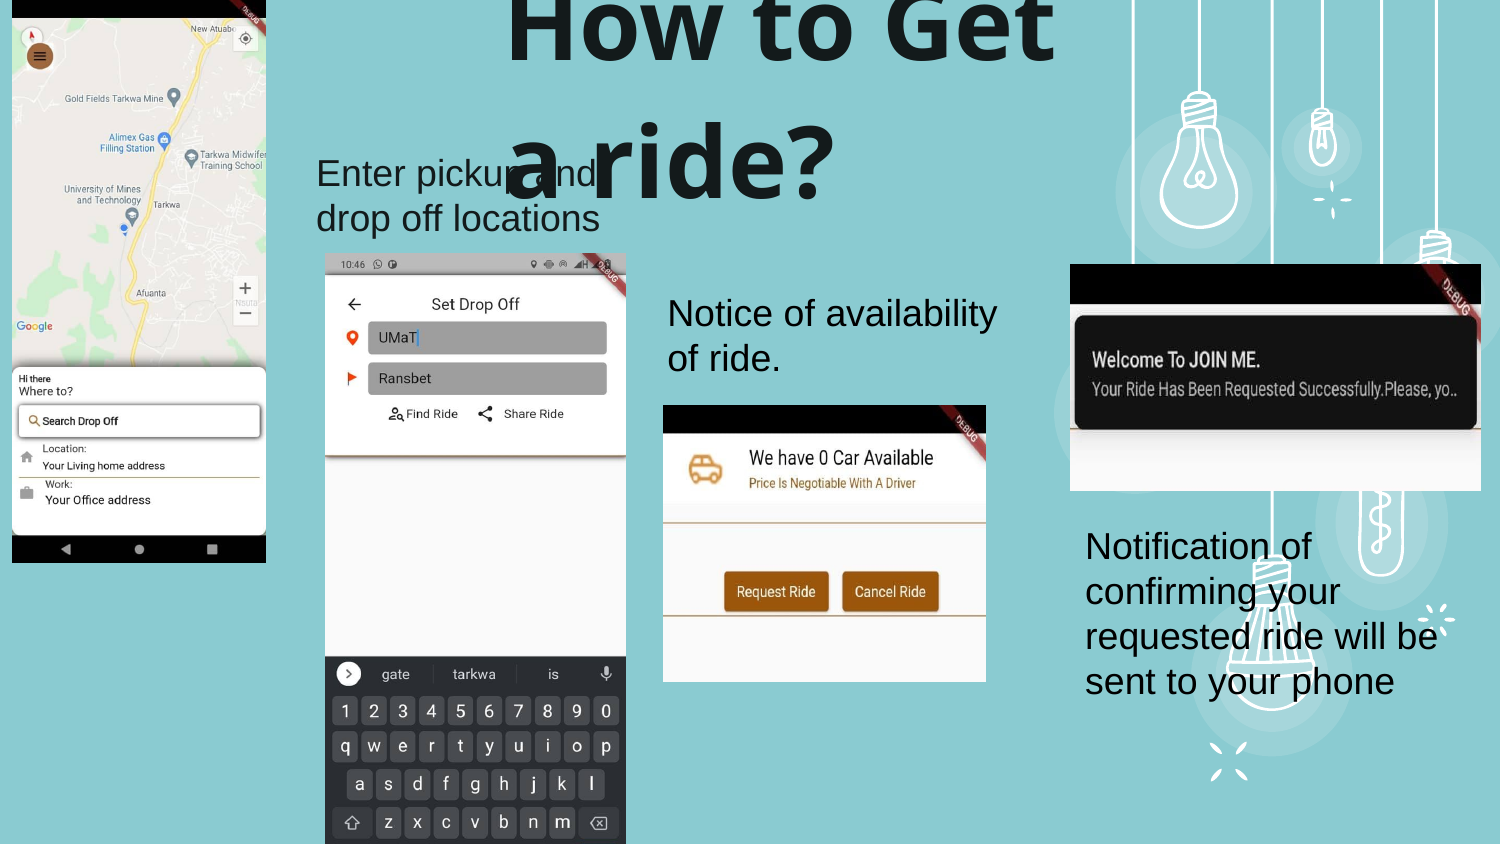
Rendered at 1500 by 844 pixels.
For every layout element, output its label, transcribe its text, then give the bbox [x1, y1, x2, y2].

text_box Enter pickup and drop off locations [301, 141, 664, 247]
picture [663, 404, 986, 683]
picture [1070, 264, 1481, 491]
text_box How to Get a ride? [503, 31, 1120, 142]
picture [325, 253, 626, 844]
text_box Notice of availability of ride. [652, 281, 1014, 386]
picture [12, 0, 266, 563]
text_box Notification of confirming your requested ride will be sent to your phone [1070, 514, 1481, 710]
